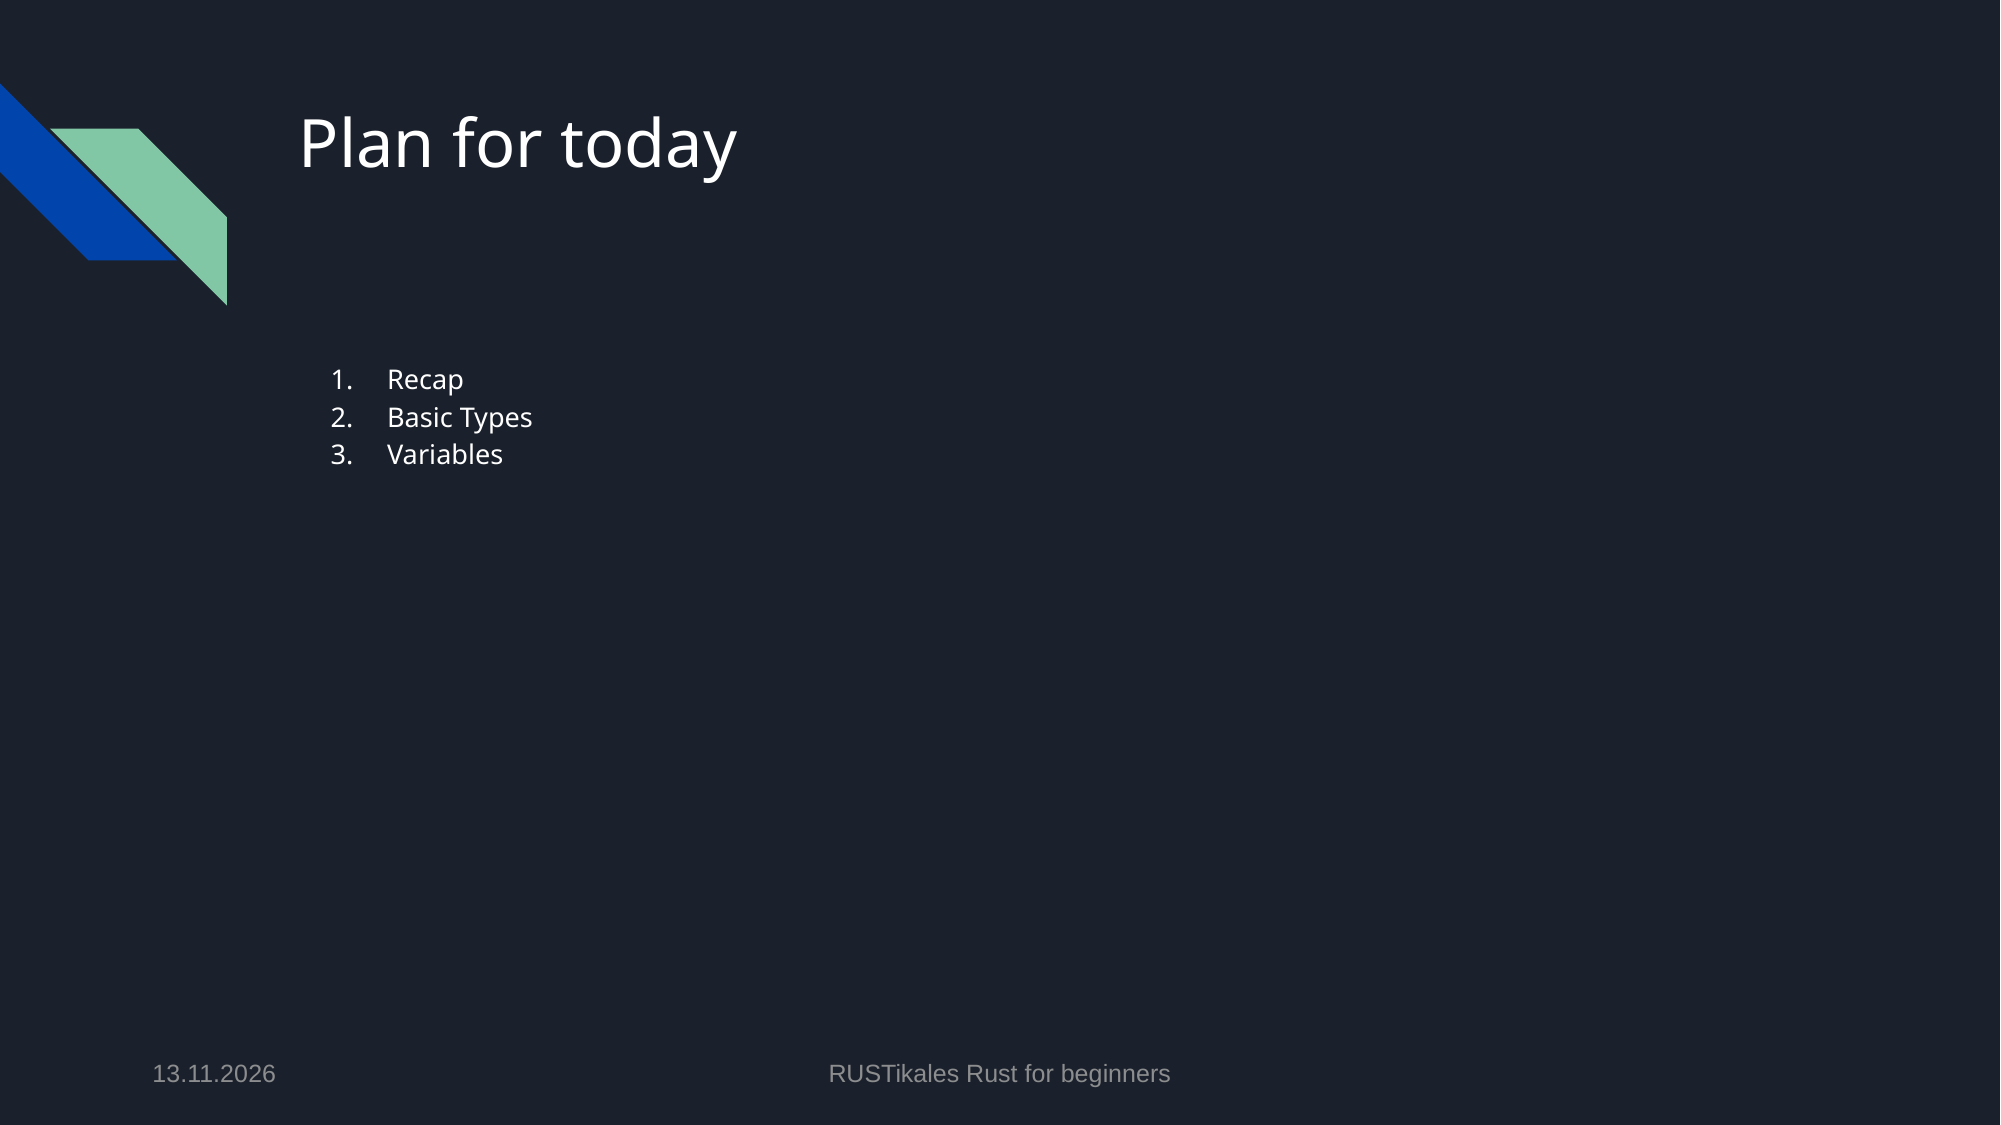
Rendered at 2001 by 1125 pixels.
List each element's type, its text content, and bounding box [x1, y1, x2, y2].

title Plan for today [283, 86, 1824, 287]
list Recap Basic Types Variables [283, 342, 1824, 980]
footer RUSTikales Rust for beginners [662, 1042, 1338, 1103]
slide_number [137, 1042, 588, 1103]
